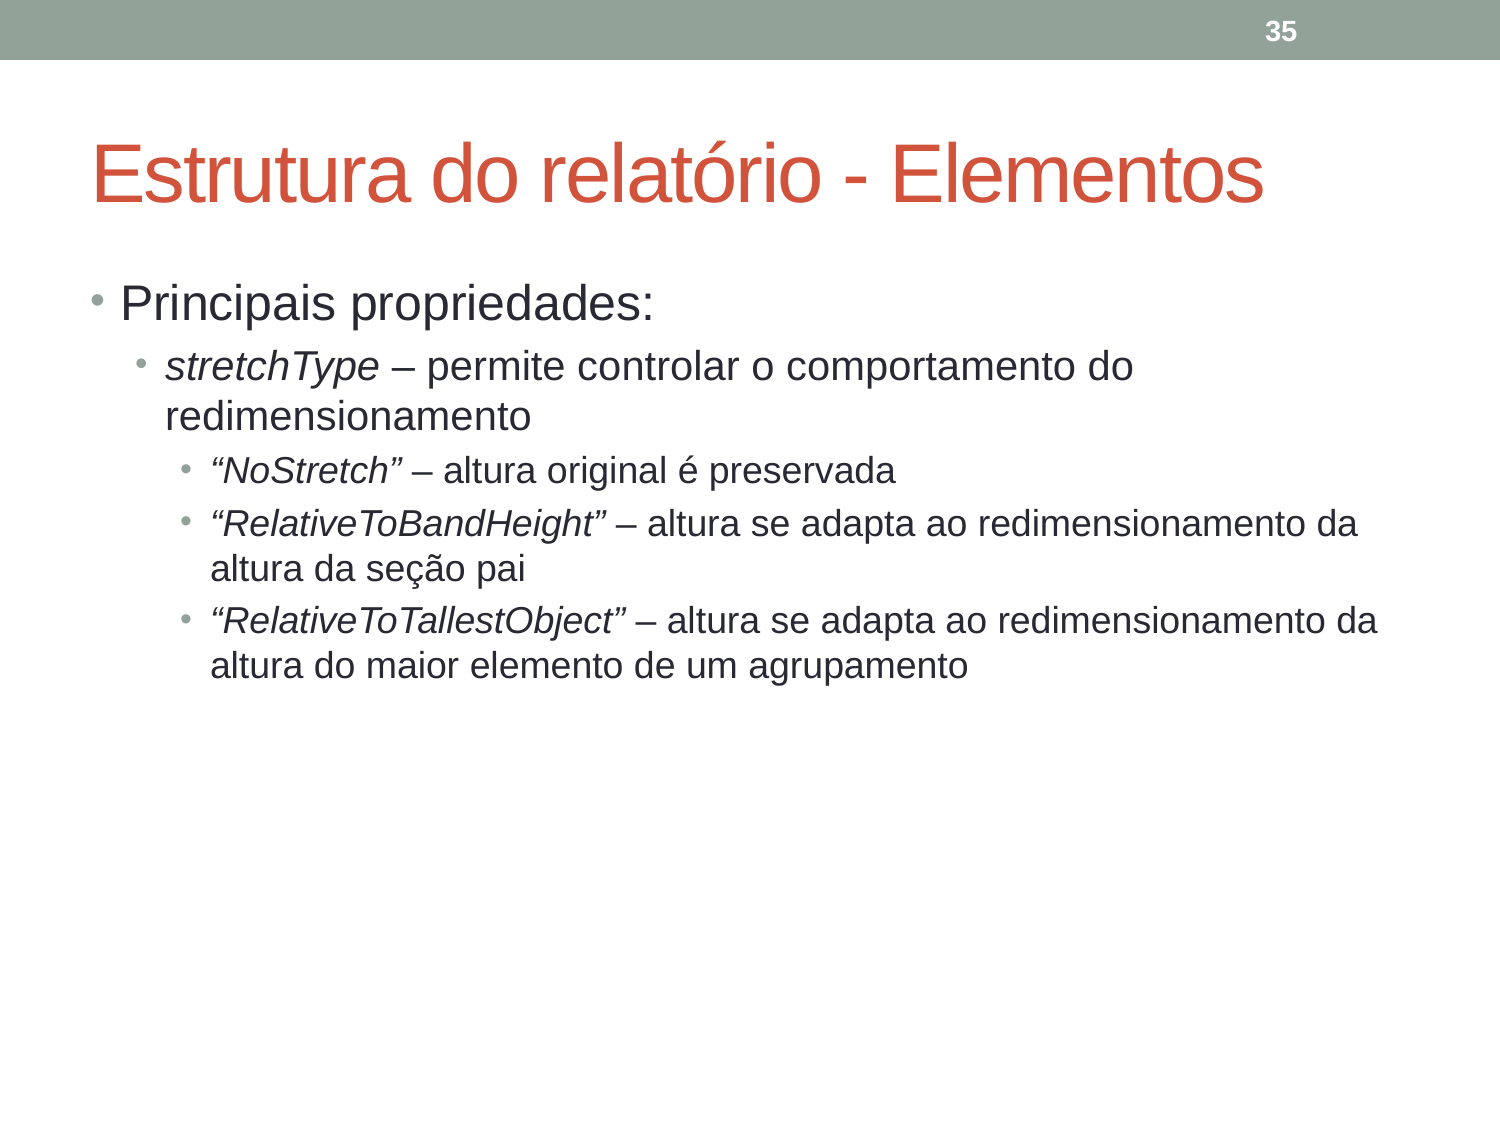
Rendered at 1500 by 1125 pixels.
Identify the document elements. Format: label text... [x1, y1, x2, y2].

list Principais propriedades: stretchType – permite controlar o comportamento do redimensionamento “NoStretch” – altura original é preservada “RelativeToBandHeight” – altura se adapta ao redimensionamento da altura da seção pai “RelativeToTallestObject” – altura se adapta ao redimensionamento da altura do maior elemento de um agrupamento [75, 262, 1425, 1063]
title Estrutura do relatório - Elementos [75, 87, 1425, 250]
slide_number 35 [1250, 3, 1425, 57]
